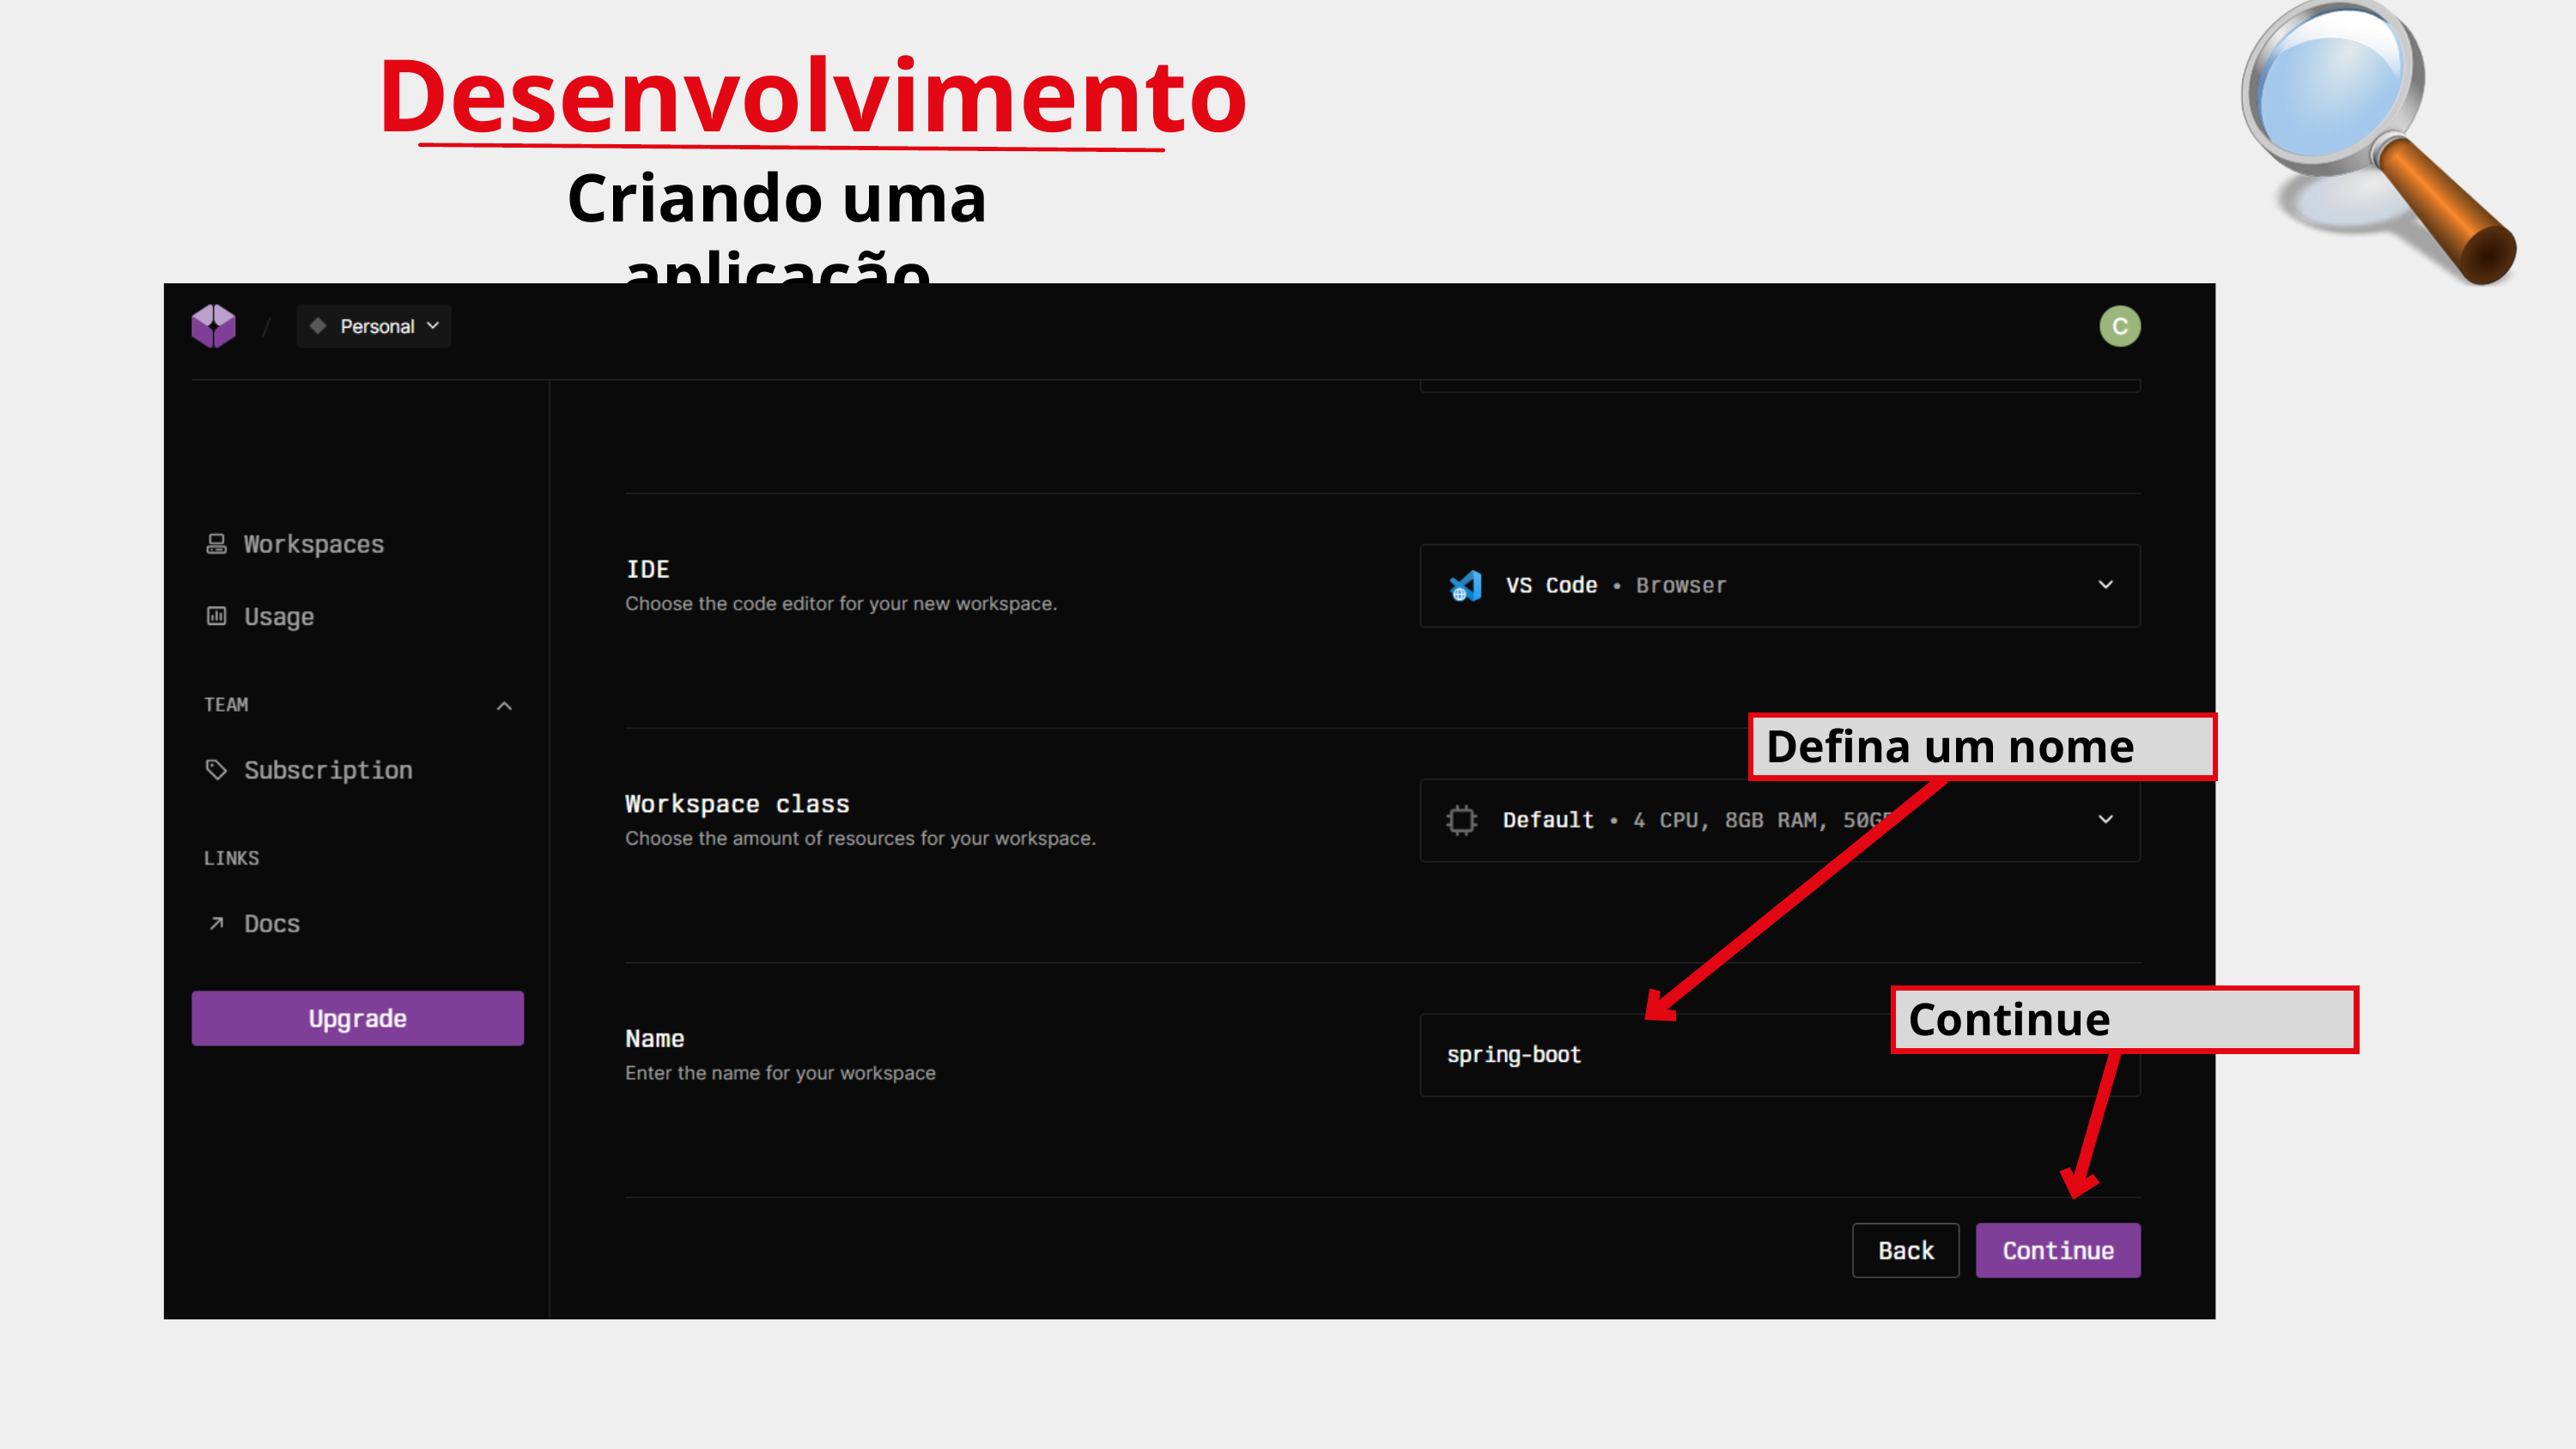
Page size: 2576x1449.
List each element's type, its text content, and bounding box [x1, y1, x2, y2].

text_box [1893, 987, 2357, 1052]
text_box [163, 283, 2216, 1319]
text_box [2069, 1058, 2114, 1200]
text_box Criando uma aplicação [467, 155, 1088, 283]
text_box Desenvolvimento [375, 35, 1261, 153]
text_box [1750, 714, 2216, 779]
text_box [2184, 0, 2576, 336]
text_box [1644, 785, 1935, 1020]
